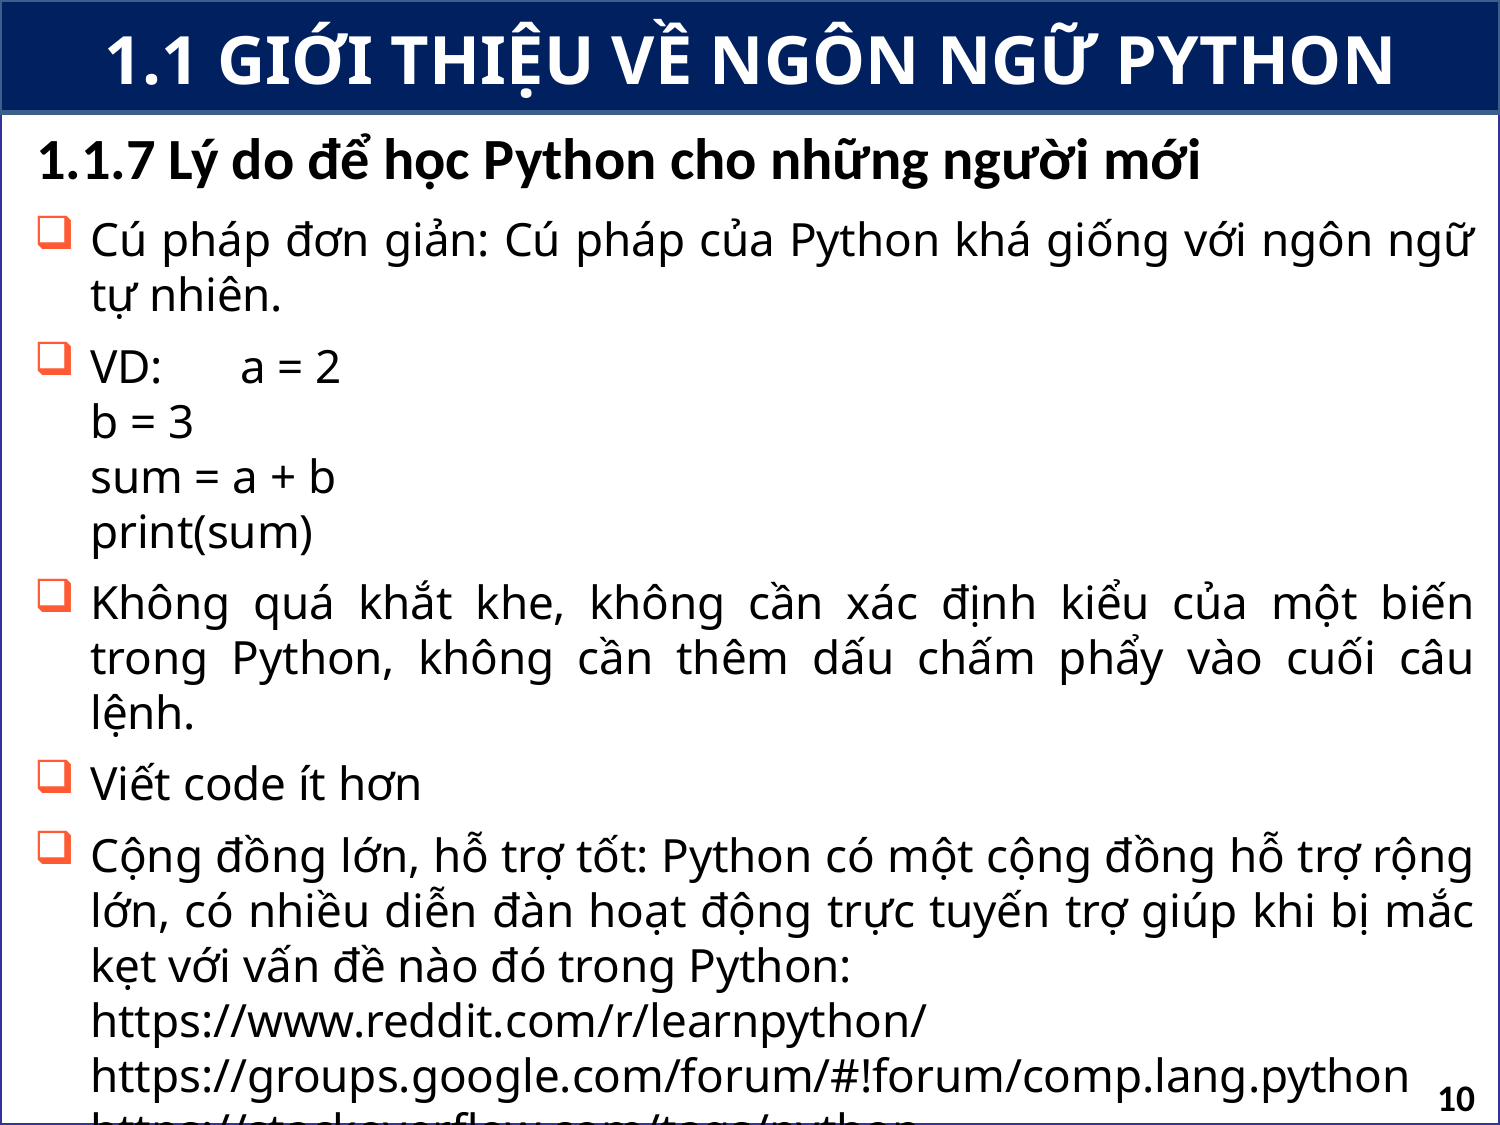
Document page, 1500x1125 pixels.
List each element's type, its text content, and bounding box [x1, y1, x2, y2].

text_box Cú pháp đơn giản: Cú pháp của Python khá giống với ngôn ngữ tự nhiên. VD: a = 2 b = 3 sum = a + b print(sum) Không quá khắt khe, không cần xác định kiểu của một biến trong Python, không cần thêm dấu chấm phẩy vào cuối câu lệnh. Viết code ít hơn Cộng đồng lớn, hỗ trợ tốt: Python có một cộng đồng hỗ trợ rộng lớn, có nhiều diễn đàn hoạt động trực tuyến trợ giúp khi bị mắc kẹt với vấn đề nào đó trong Python: https://www.reddit.com/r/learnpython/ https://groups.google.com/forum/#!forum/comp.lang.python https://stackoverflow.com/tags/python [32, 199, 1475, 1125]
text_box 1.1.7 Lý do để học Python cho những người mới [21, 152, 1488, 199]
title 1.1 GIỚI THIỆU VỀ NGÔN NGỮ PYTHON [12, 0, 1488, 152]
